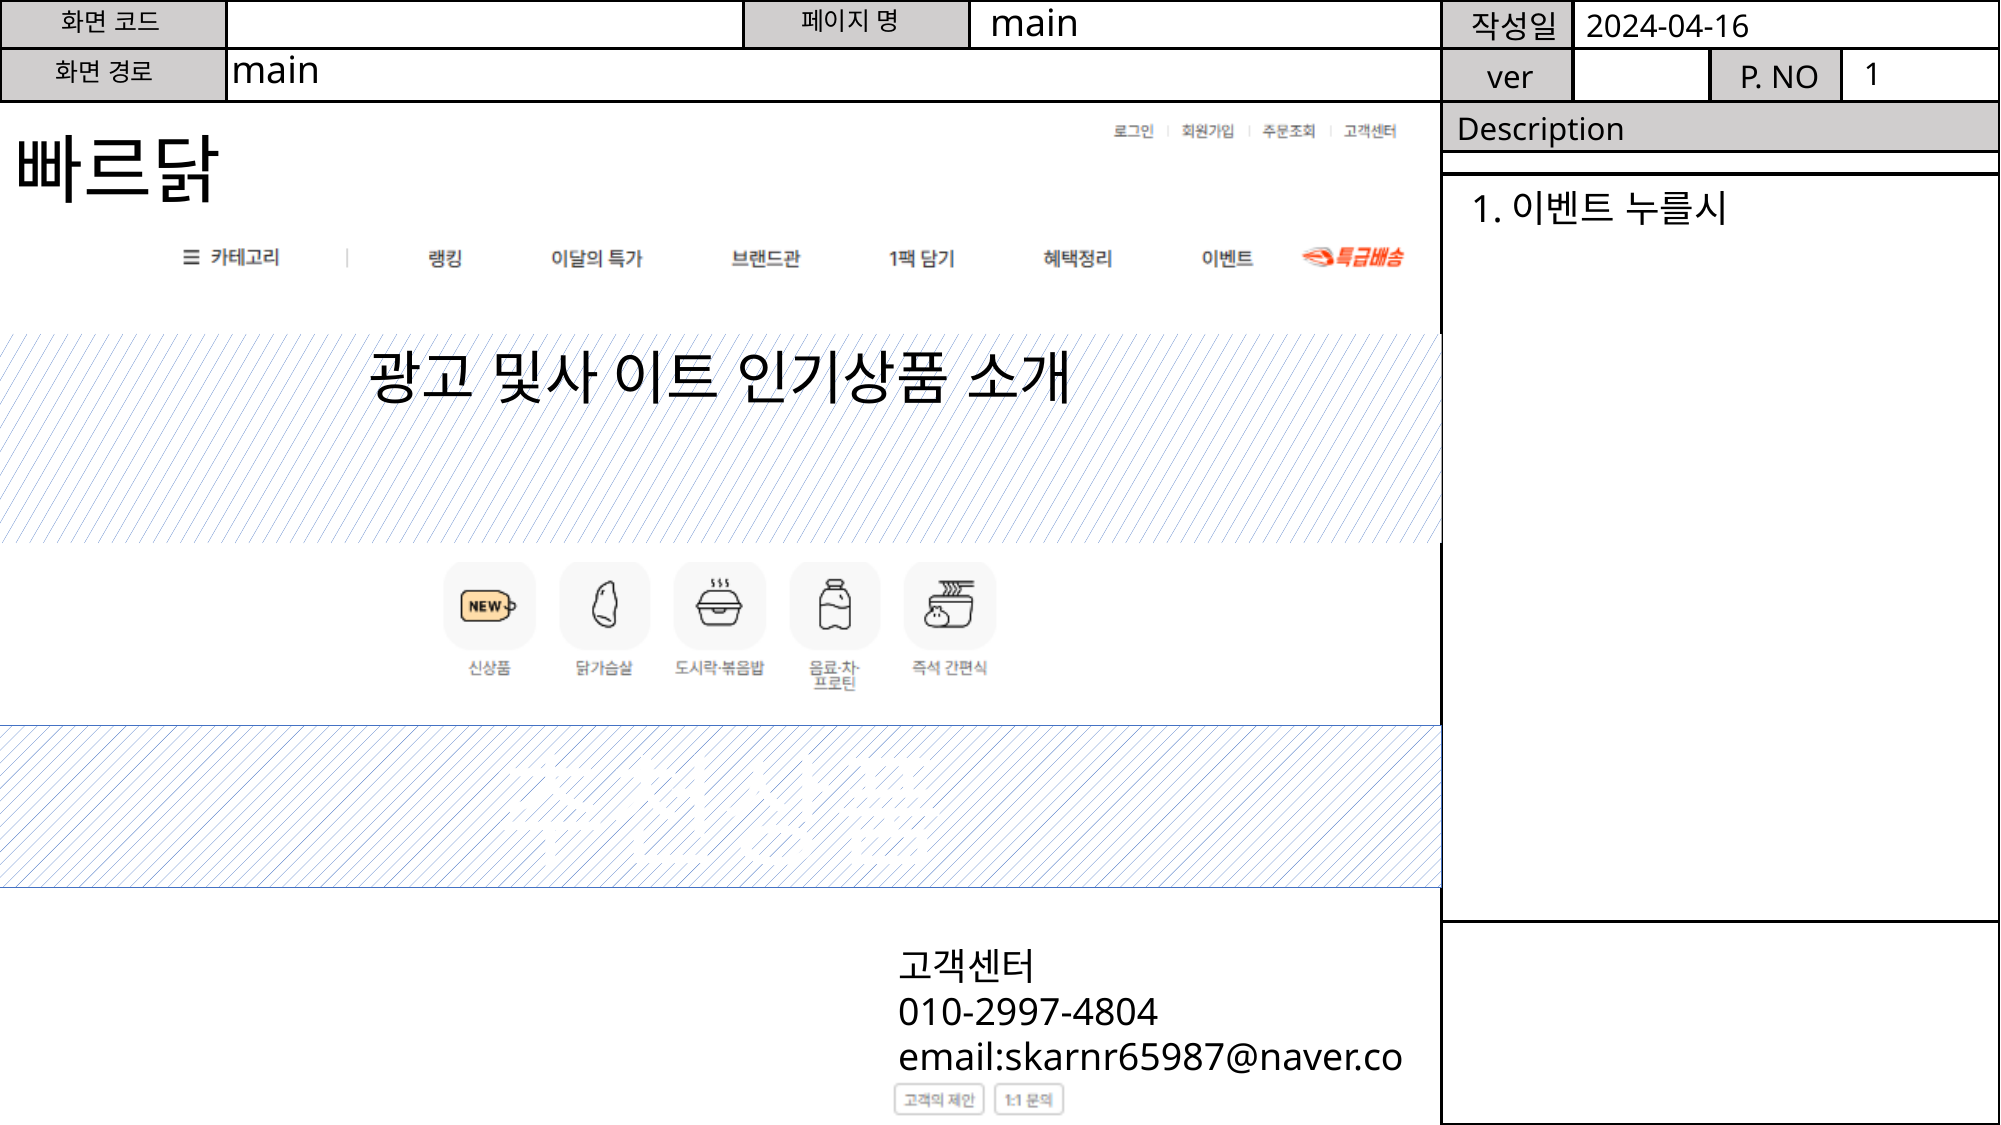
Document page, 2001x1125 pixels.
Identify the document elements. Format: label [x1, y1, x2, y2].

picture [1295, 241, 1409, 277]
picture [883, 1076, 1074, 1125]
picture [436, 562, 1006, 696]
picture [1108, 116, 1404, 153]
picture [173, 236, 1268, 282]
text_box [0, 0, 2000, 1125]
